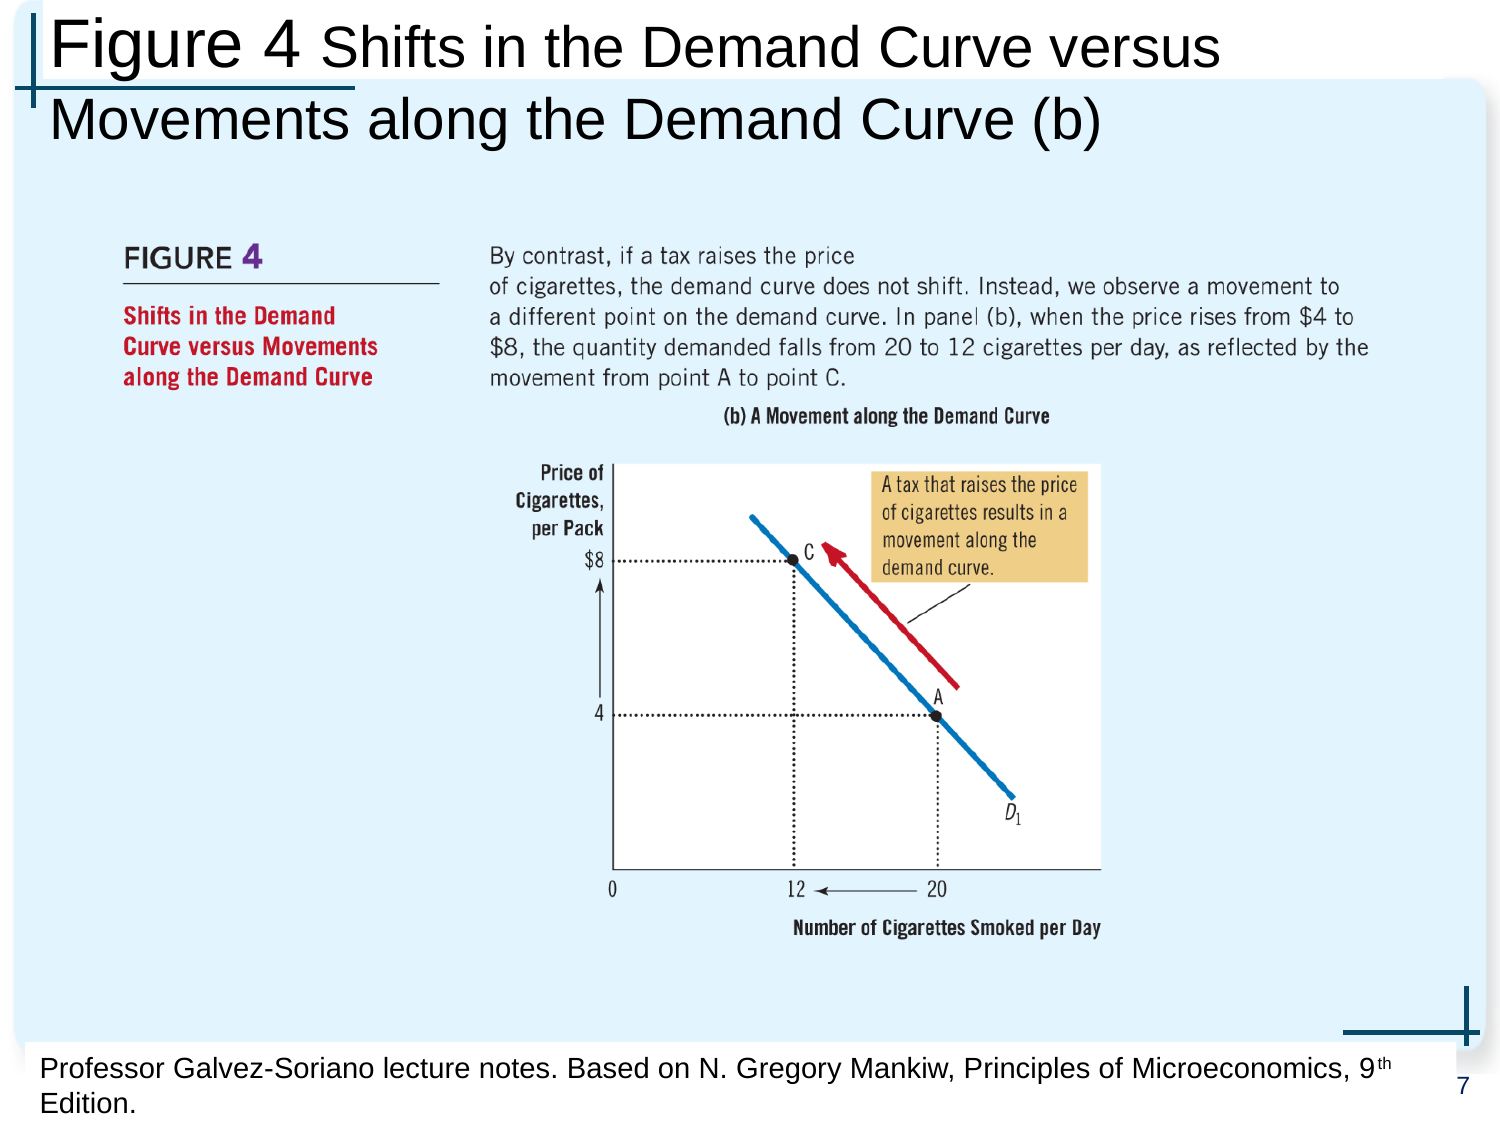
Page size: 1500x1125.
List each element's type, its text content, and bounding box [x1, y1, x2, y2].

picture [0, 0, 1500, 1074]
title Figure 4 Shifts in the Demand Curve versus Movements along the Demand Curve (b) [34, 0, 1474, 150]
slide_number 17 [1457, 1060, 1500, 1125]
text_box Professor Galvez-Soriano lecture notes. Based on N. Gregory Mankiw, Principles of Microeconomics, 9th Edition. [24, 1041, 1457, 1125]
